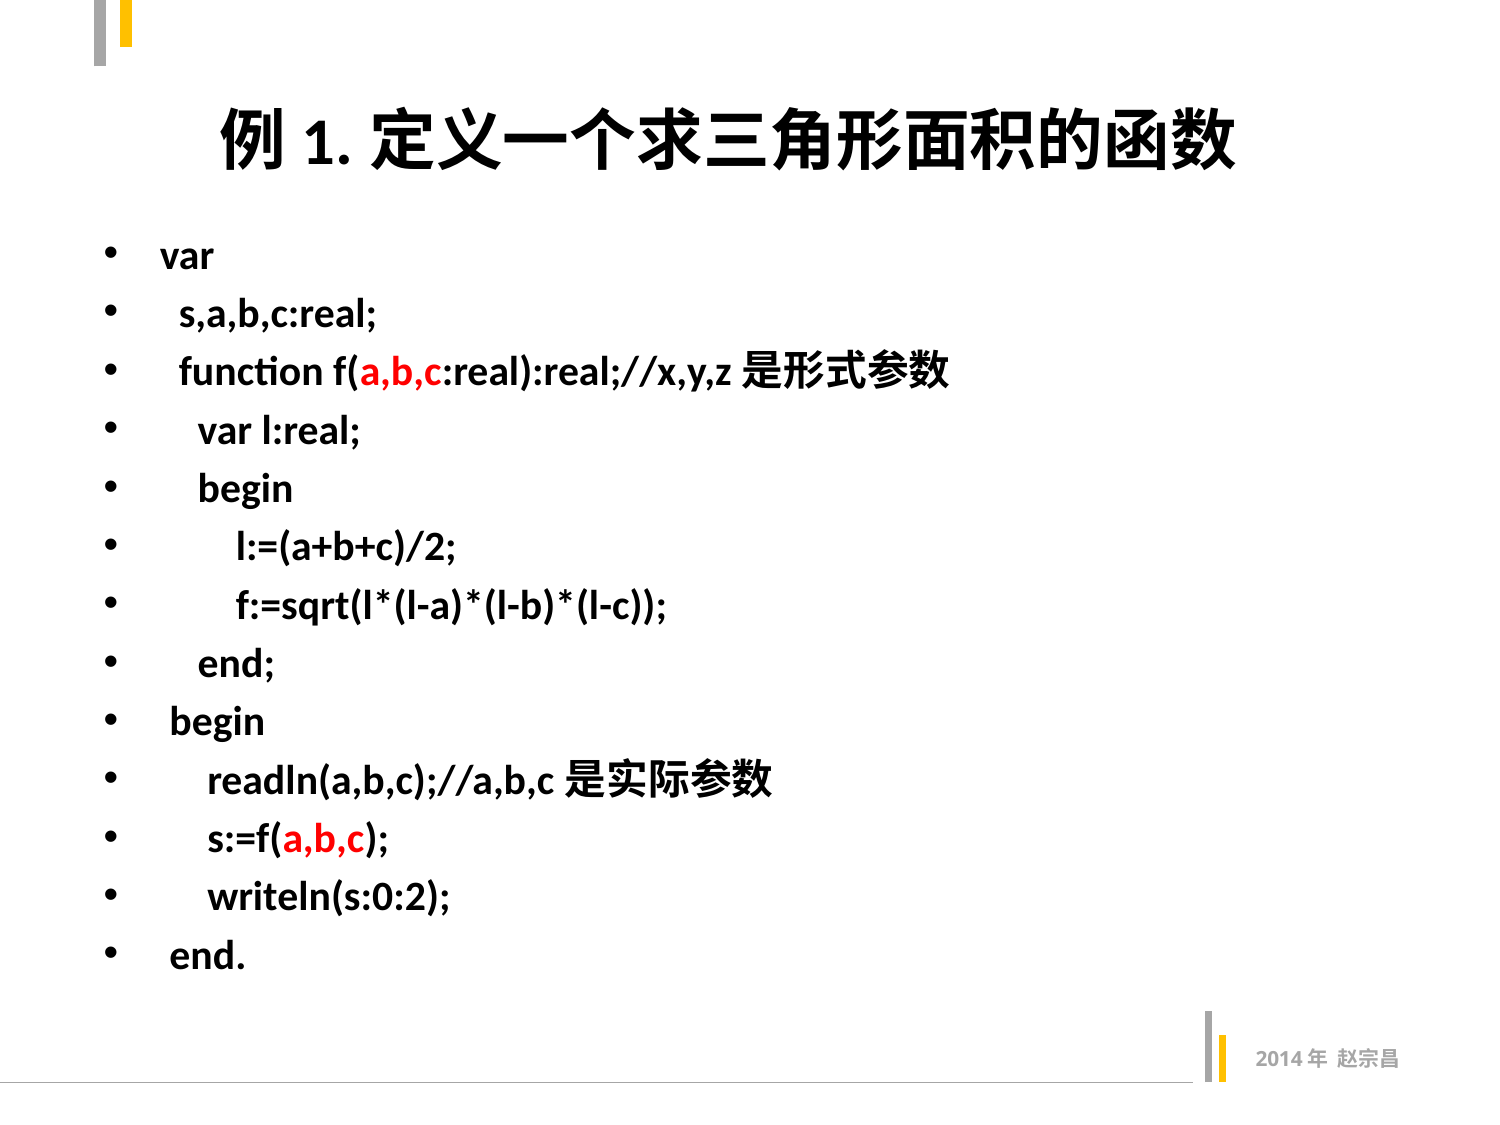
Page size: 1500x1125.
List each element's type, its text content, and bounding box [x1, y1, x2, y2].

title 例1.定义一个求三角形面积的函数 [53, 90, 1404, 186]
list var s,a,b,c:real; function f(a,b,c:real):real;//x,y,z是形式参数 var l:real; begin l:=(a+b+c)/2; f:=sqrt(l*(l-a)*(l-b)*(l-c)); end; begin readln(a,b,c);//a,b,c是实际参数 s:=f(a,b,c); writeln(s:0:2); end. [88, 219, 1439, 1059]
